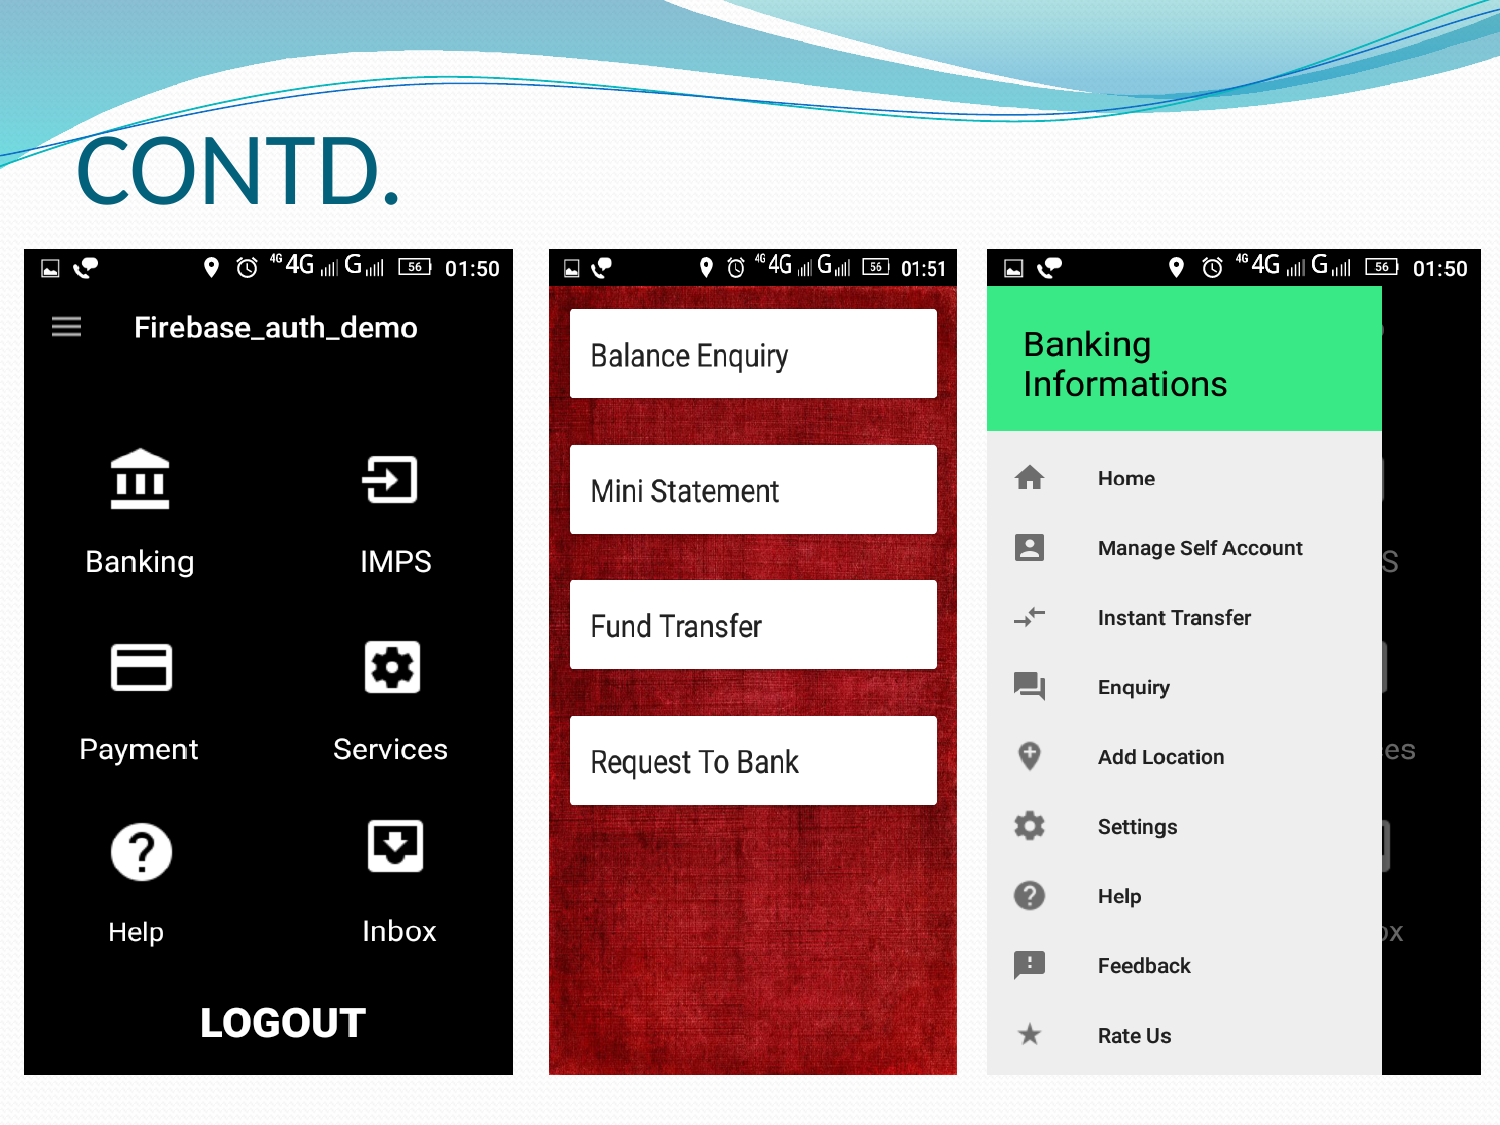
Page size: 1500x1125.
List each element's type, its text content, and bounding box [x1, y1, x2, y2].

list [24, 249, 513, 1076]
picture [987, 249, 1481, 1076]
picture [549, 249, 958, 1076]
title CONTD. [75, 37, 1425, 225]
